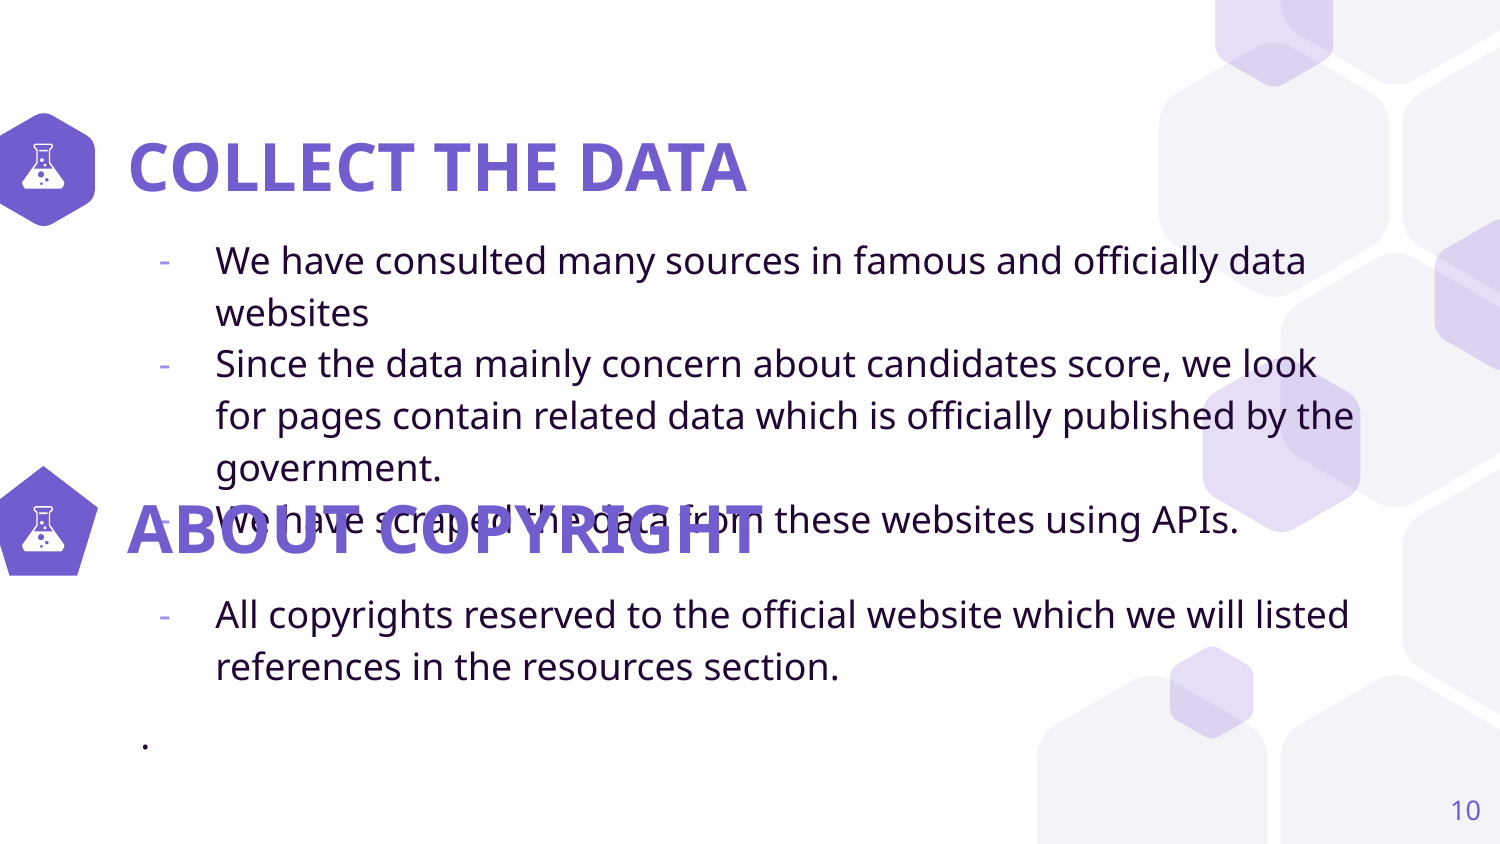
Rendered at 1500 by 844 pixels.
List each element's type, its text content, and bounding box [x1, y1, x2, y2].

slide_number ‹#› [1391, 779, 1482, 844]
list All copyrights reserved to the official website which we will listed references in the resources section. . [140, 584, 1360, 844]
title COLLECT THE DATA [127, 137, 1114, 203]
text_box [21, 505, 65, 552]
list We have consulted many sources in famous and officially data websites Since the data mainly concern about candidates score, we look for pages contain related data which is officially published by the government. We have scraped the data from these websites using APIs. [140, 230, 1360, 584]
title ABOUT COPYRIGHT [127, 499, 1114, 565]
text_box [0, 465, 98, 576]
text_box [21, 143, 65, 190]
